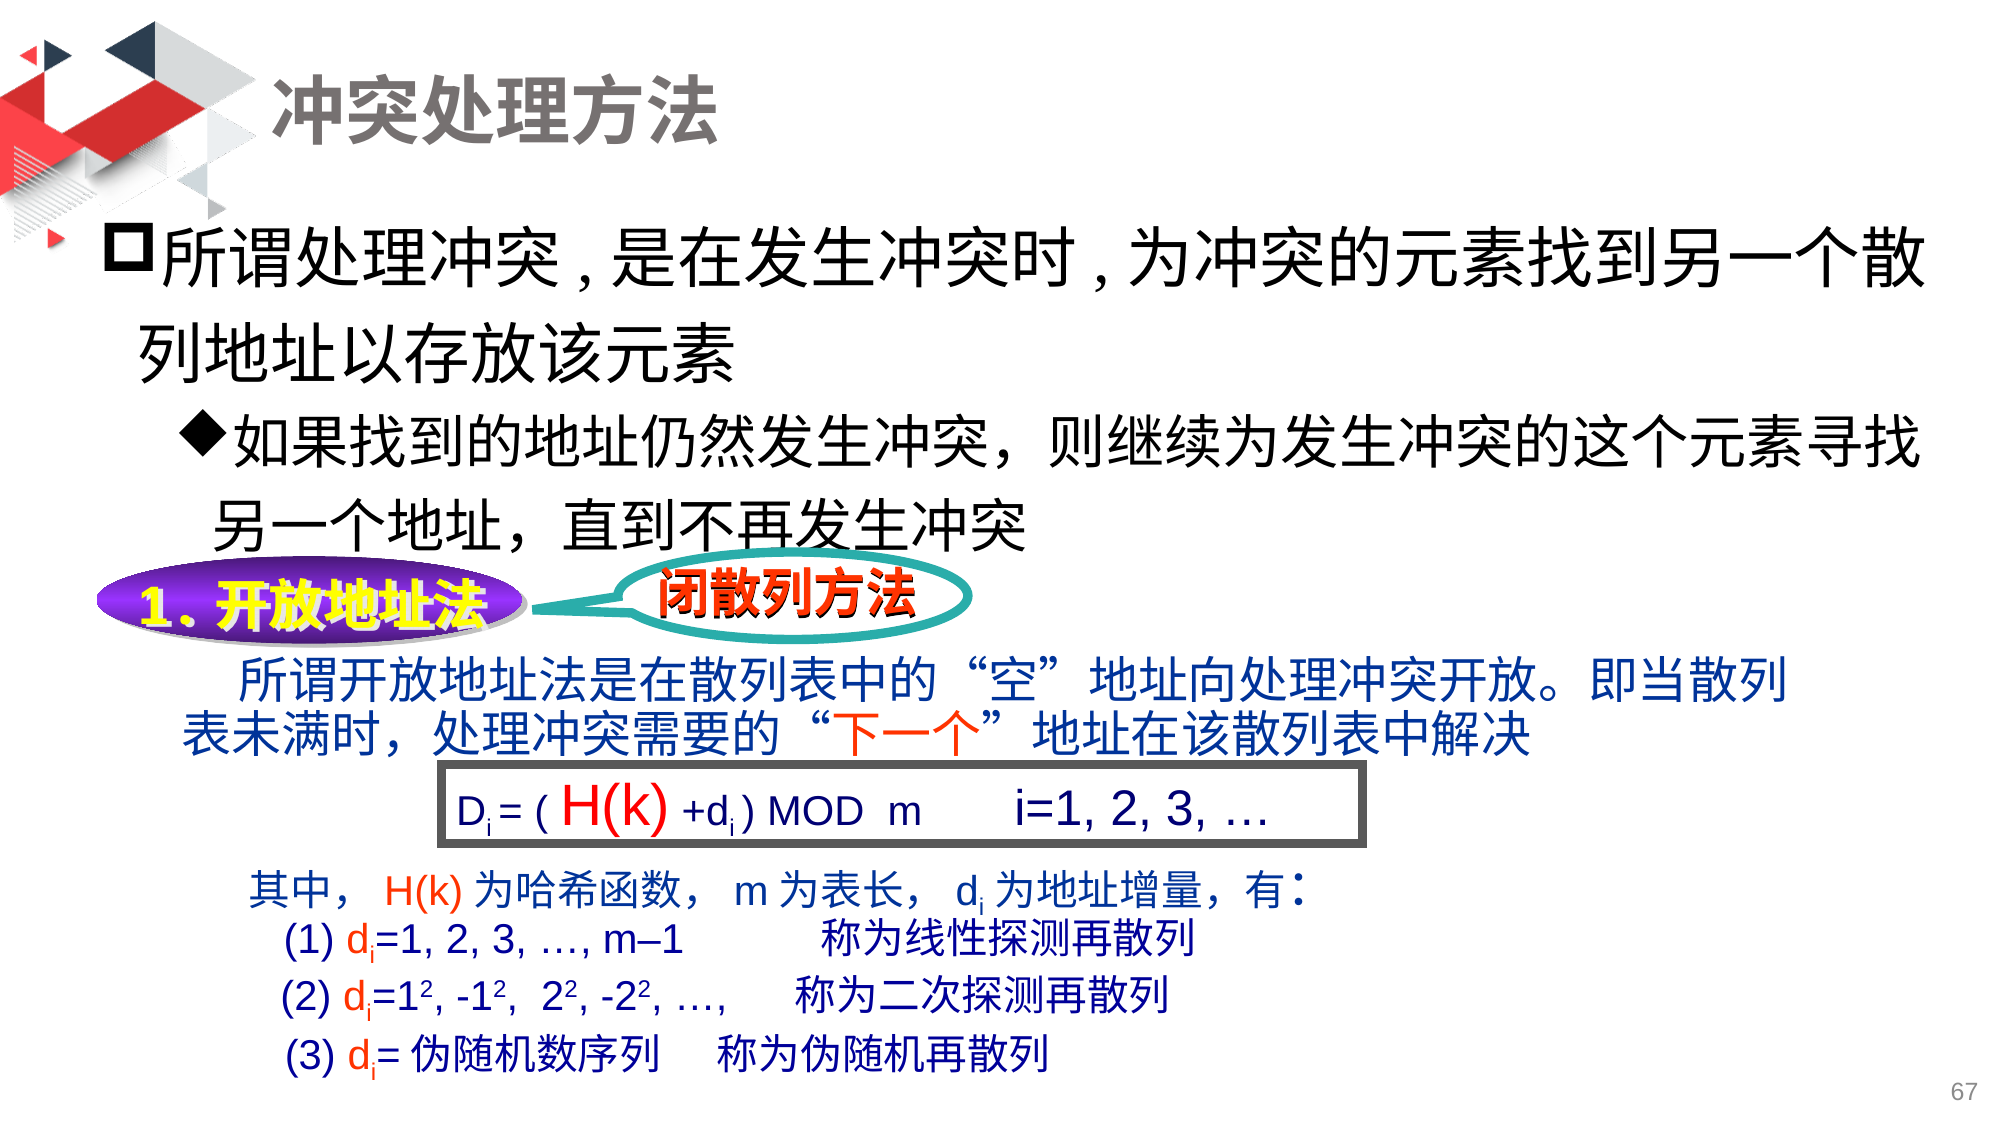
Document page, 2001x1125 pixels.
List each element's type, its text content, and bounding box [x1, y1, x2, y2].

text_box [96, 556, 559, 644]
text_box (3) di=伪随机数序列 称为伪随机再散列 [270, 1033, 1396, 1093]
text_box 所谓开放地址法是在散列表中的“空”地址向处理冲突开放。即当散列表未满时，处理冲突需要的“下一个”地址在该散列表中解决 [166, 648, 1851, 771]
slide_number 67 [1543, 1067, 1994, 1115]
picture [0, 21, 256, 255]
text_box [234, 759, 1547, 924]
list 所谓处理冲突,是在发生冲突时,为冲突的元素找到另一个散列地址以存放该元素 如果找到的地址仍然发生冲突，则继续为发生冲突的这个元素寻找另一个地址，直到不再发生冲突 [84, 192, 1943, 1068]
text_box (1) di=1, 2, 3, …, m–1 称为线性探测再散列 [268, 924, 1457, 976]
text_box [617, 551, 995, 640]
text_box (2) di=12, -12, 22, -22, …, 称为二次探测再散列 [265, 961, 1404, 1033]
title 冲突处理方法 [255, 50, 1943, 178]
